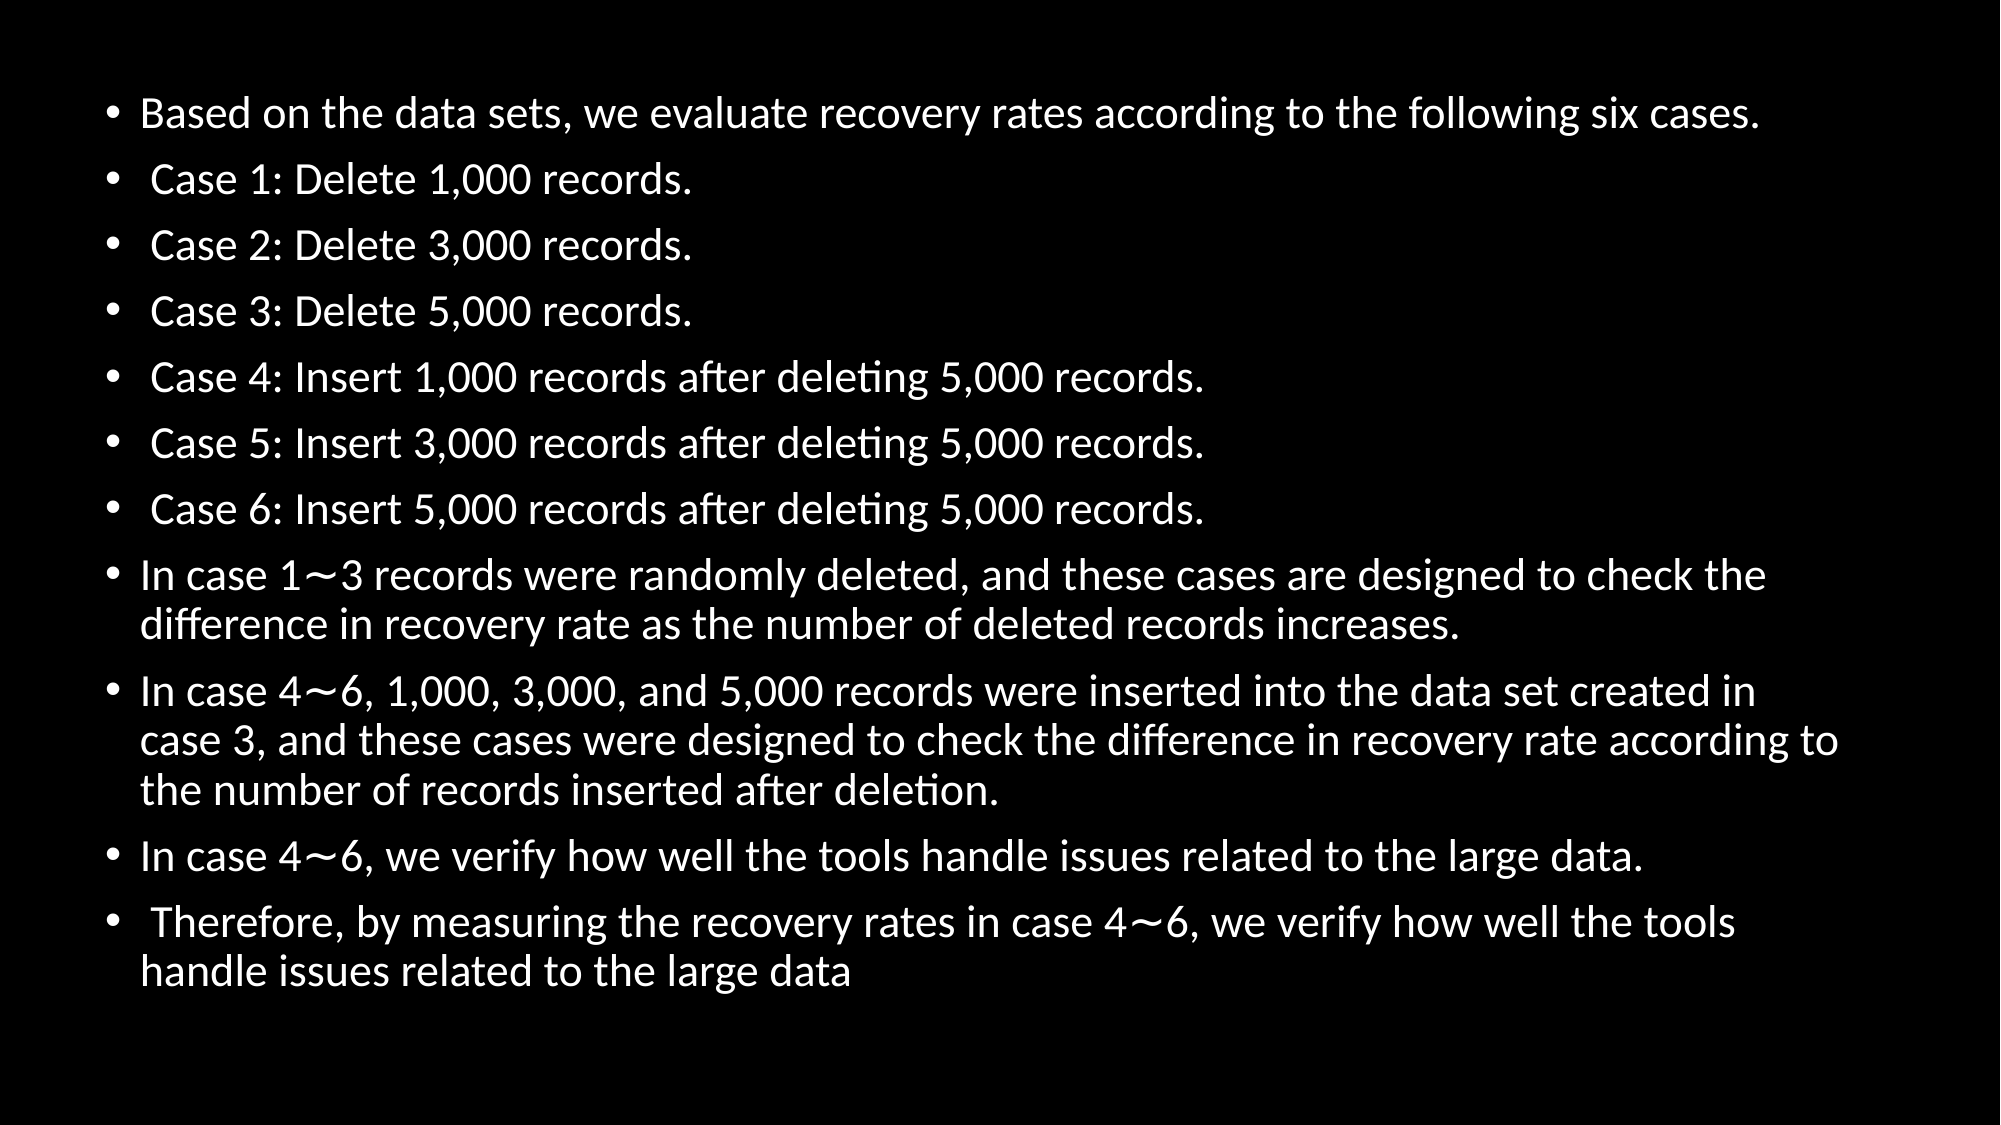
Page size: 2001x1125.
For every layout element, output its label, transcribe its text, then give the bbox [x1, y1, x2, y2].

list Based on the data sets, we evaluate recovery rates according to the following six cases. Case 1: Delete 1,000 records. Case 2: Delete 3,000 records. Case 3: Delete 5,000 records. Case 4: Insert 1,000 records after deleting 5,000 records. Case 5: Insert 3,000 records after deleting 5,000 records. Case 6: Insert 5,000 records after deleting 5,000 records. In case 1∼3 records were randomly deleted, and these cases are designed to check the difference in recovery rate as the number of deleted records increases. In case 4∼6, 1,000, 3,000, and 5,000 records were inserted into the data set created in case 3, and these cases were designed to check the difference in recovery rate according to the number of records inserted after deletion. In case 4∼6, we verify how well the tools handle issues related to the large data. Therefore, by measuring the recovery rates in case 4∼6, we verify how well the tools handle issues related to the large data [90, 81, 1863, 1014]
